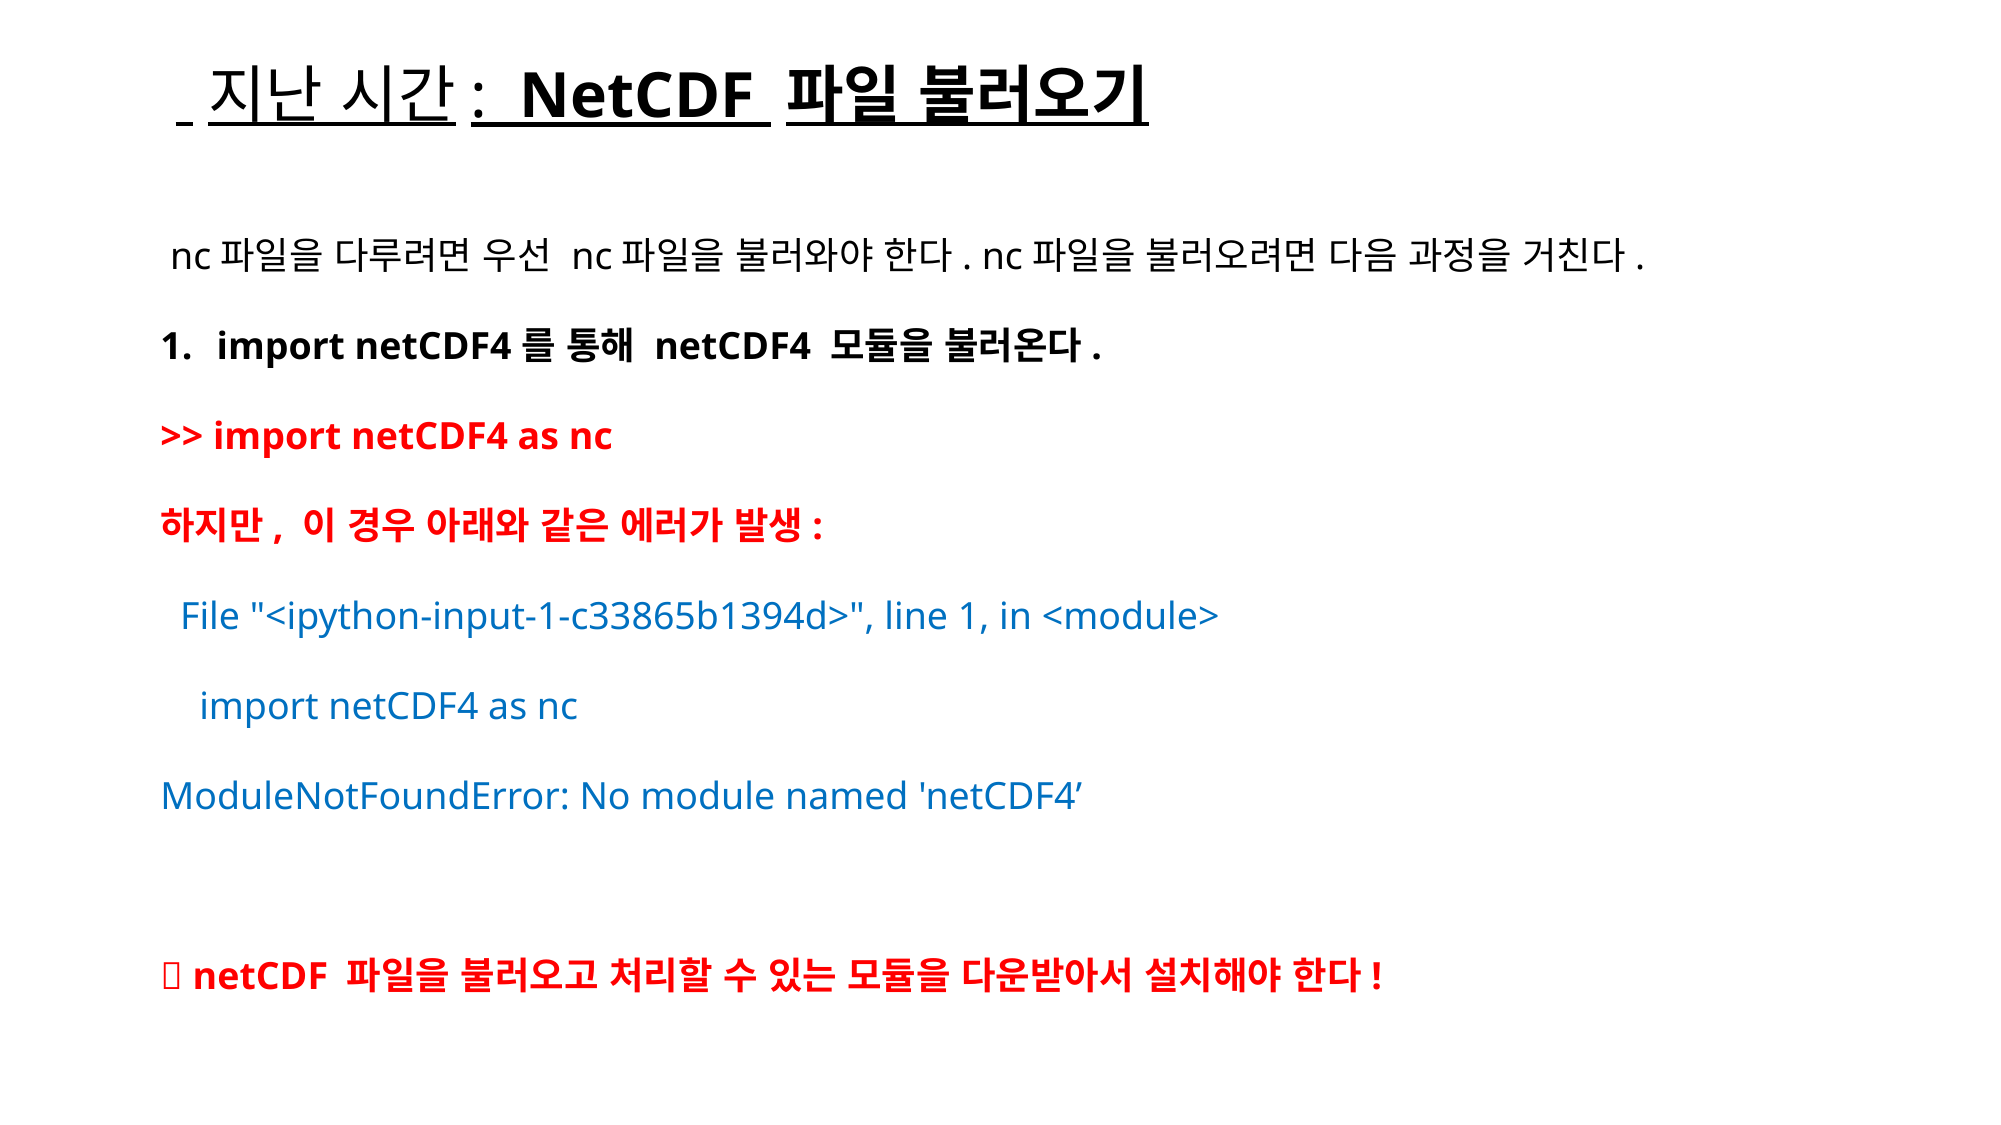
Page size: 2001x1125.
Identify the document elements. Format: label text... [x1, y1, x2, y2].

title 지난 시간: NetCDF 파일 불러오기 [160, 36, 1811, 158]
text_box nc파일을 다루려면 우선 nc파일을 불러와야 한다. nc파일을 불러오려면 다음 과정을 거친다. import netCDF4를 통해 netCDF4 모듈을 불러온다. >> import netCDF4 as nc 하지만, 이 경우 아래와 같은 에러가 발생: File "<ipython-input-1-c33865b1394d>", line 1, in <module> import netCDF4 as nc ModuleNotFoundError: No module named 'netCDF4’  netCDF 파일을 불러오고 처리할 수 있는 모듈을 다운받아서 설치해야 한다! [145, 202, 1867, 1005]
